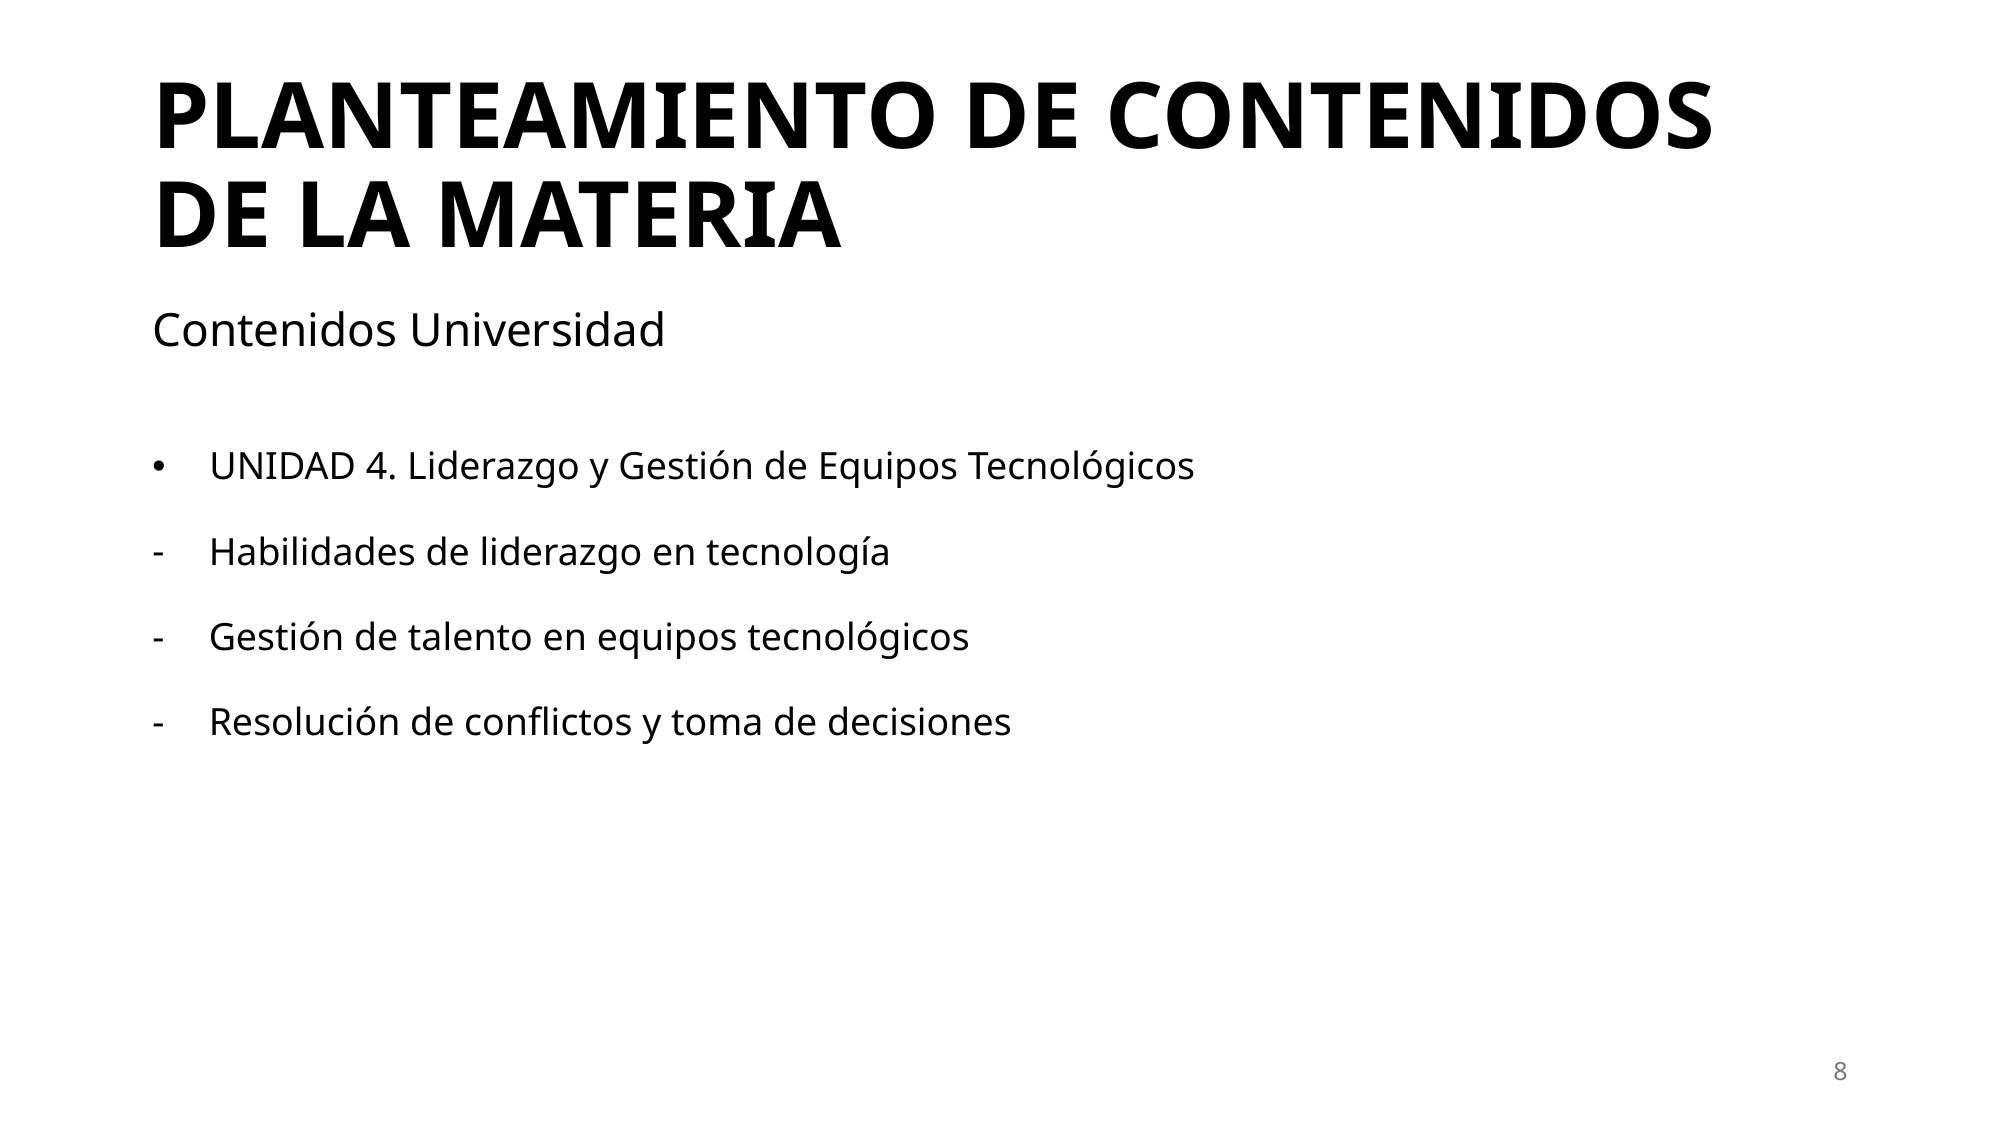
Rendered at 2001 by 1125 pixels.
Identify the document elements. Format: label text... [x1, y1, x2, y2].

list Contenidos Universidad UNIDAD 4. Liderazgo y Gestión de Equipos Tecnológicos Habilidades de liderazgo en tecnología Gestión de talento en equipos tecnológicos Resolución de conflictos y toma de decisiones [137, 299, 1863, 980]
title PLANTEAMIENTO DE CONTENIDOS DE LA MATERIA [137, 59, 1863, 278]
slide_number 8 [1412, 1042, 1863, 1103]
